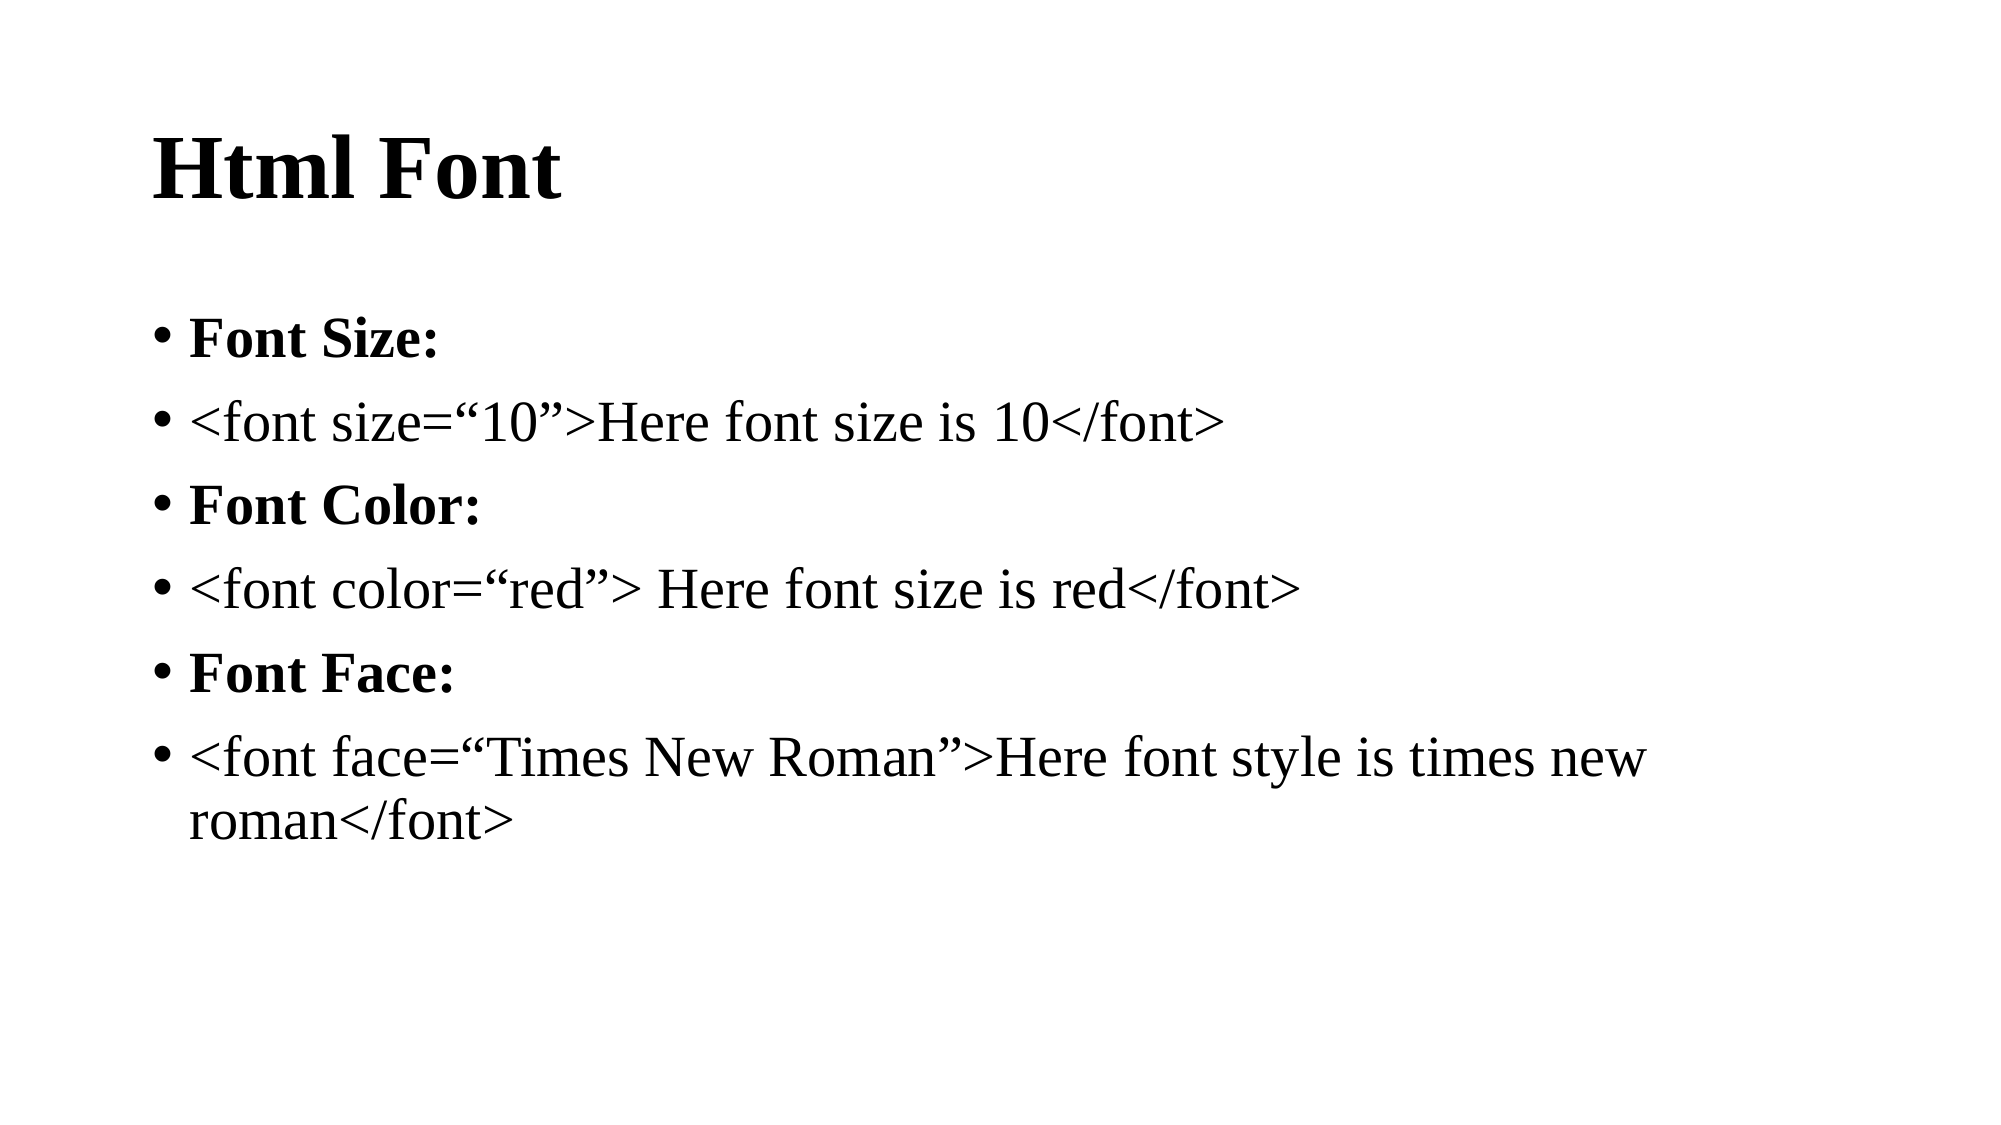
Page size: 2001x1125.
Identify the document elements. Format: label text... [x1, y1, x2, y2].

list Font Size: <font size=“10”>Here font size is 10</font> Font Color: <font color=“red”> Here font size is red</font> Font Face: <font face=“Times New Roman”>Here font style is times new roman</font> [137, 299, 1863, 1014]
title Html Font [137, 59, 1863, 278]
